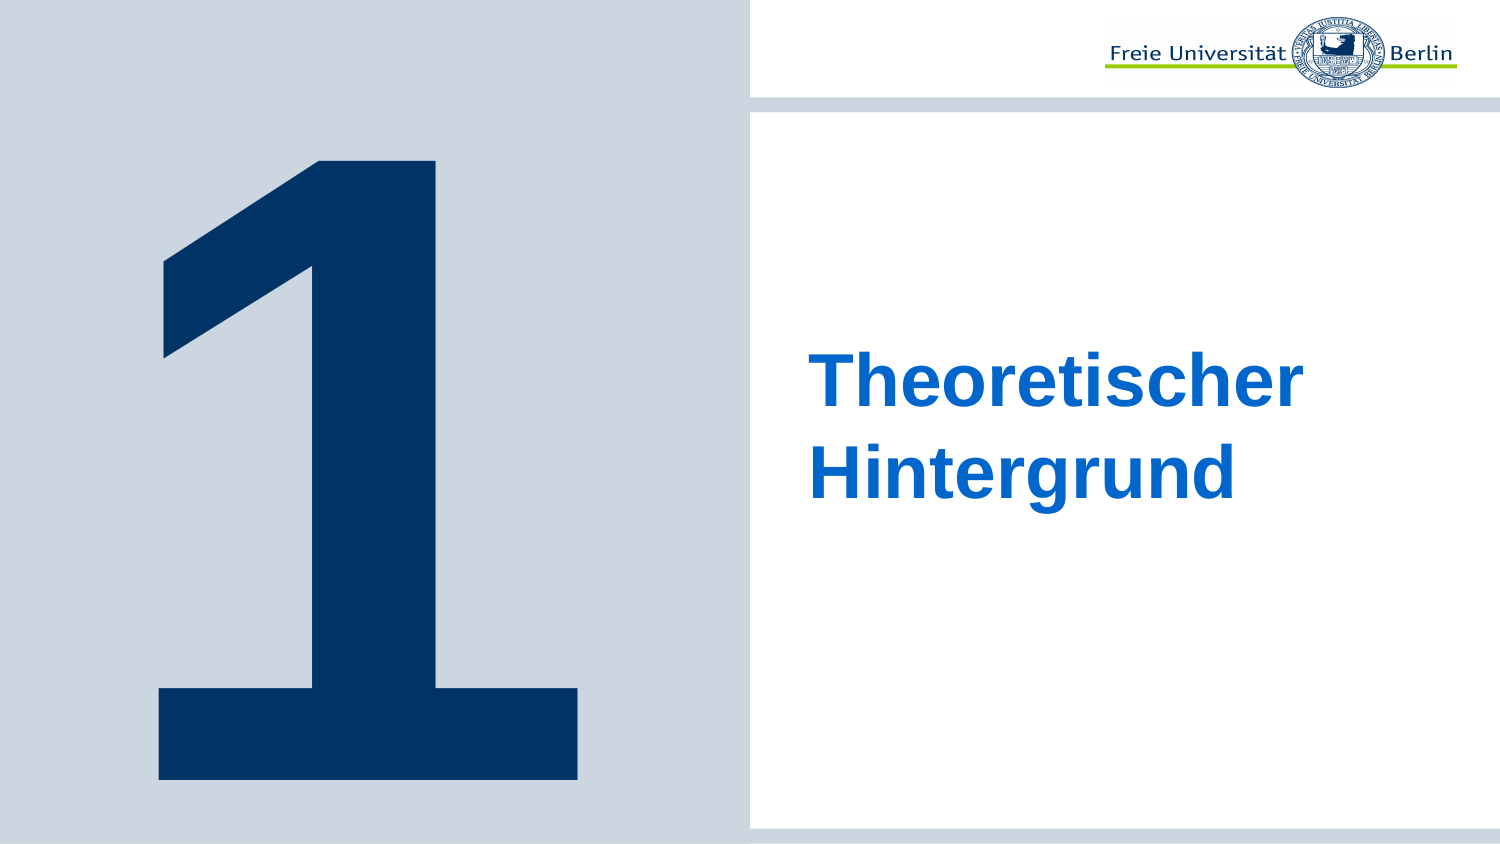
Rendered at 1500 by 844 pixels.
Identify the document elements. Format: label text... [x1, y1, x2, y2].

picture [1105, 17, 1457, 88]
title 1 [43, 0, 537, 515]
subtitle Theoretischer Hintergrund [749, 342, 1439, 501]
